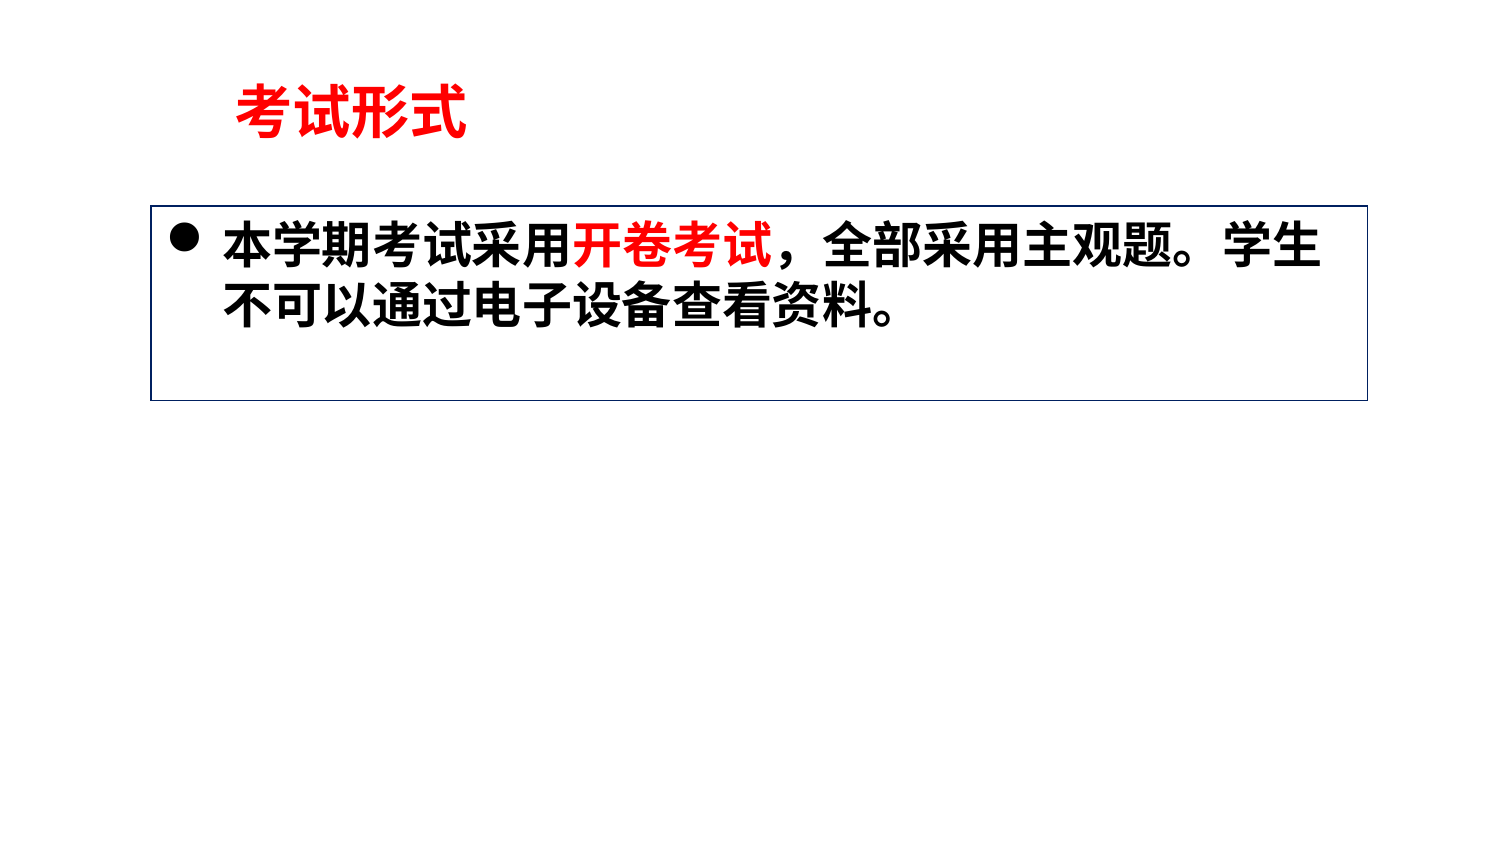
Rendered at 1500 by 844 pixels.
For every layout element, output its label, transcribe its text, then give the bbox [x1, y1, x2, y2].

text_box 考试形式 [220, 67, 483, 153]
text_box 本学期考试采用开卷考试，全部采用主观题。学生不可以通过电子设备查看资料。 [151, 205, 1368, 401]
